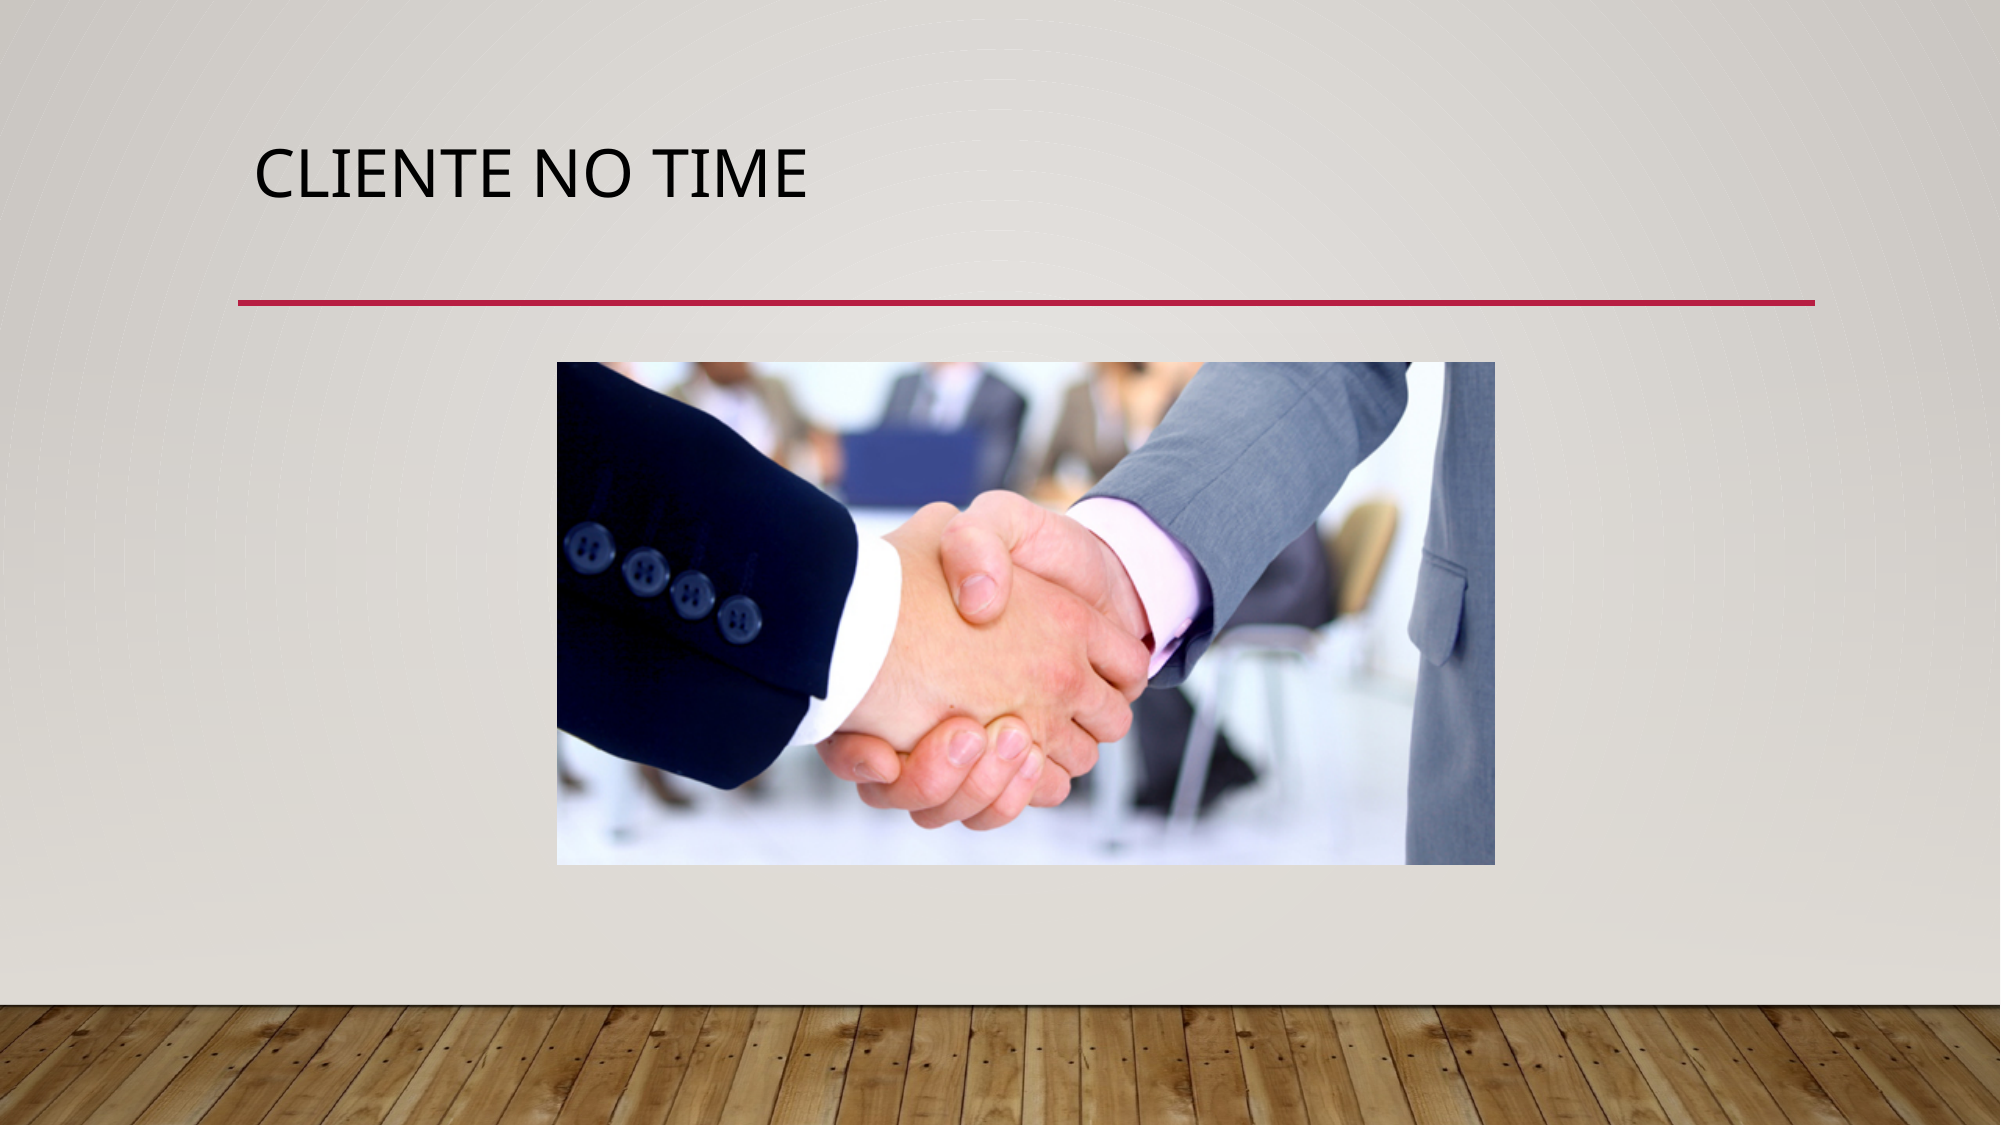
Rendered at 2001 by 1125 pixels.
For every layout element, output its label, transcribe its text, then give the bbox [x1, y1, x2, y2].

picture [0, 1005, 2000, 1125]
title Cliente no time [238, 131, 1814, 305]
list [556, 362, 1495, 865]
